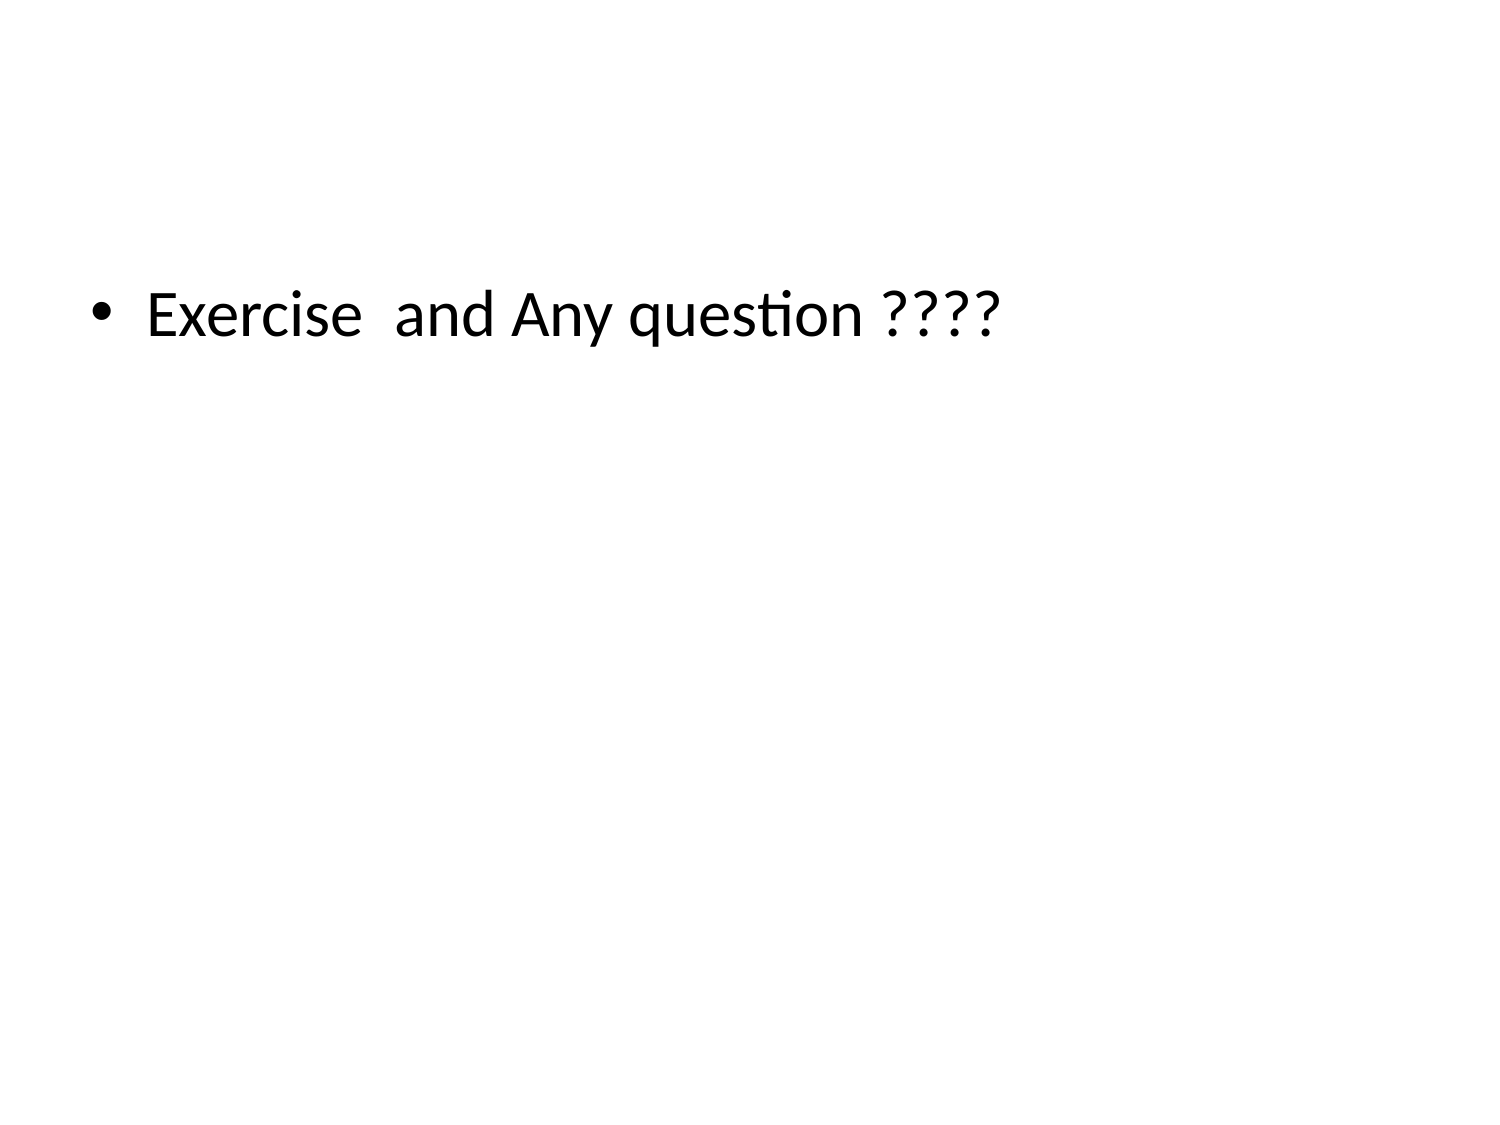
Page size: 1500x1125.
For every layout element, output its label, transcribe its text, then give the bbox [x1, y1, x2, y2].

list Exercise and Any question ???? [75, 262, 1425, 1005]
